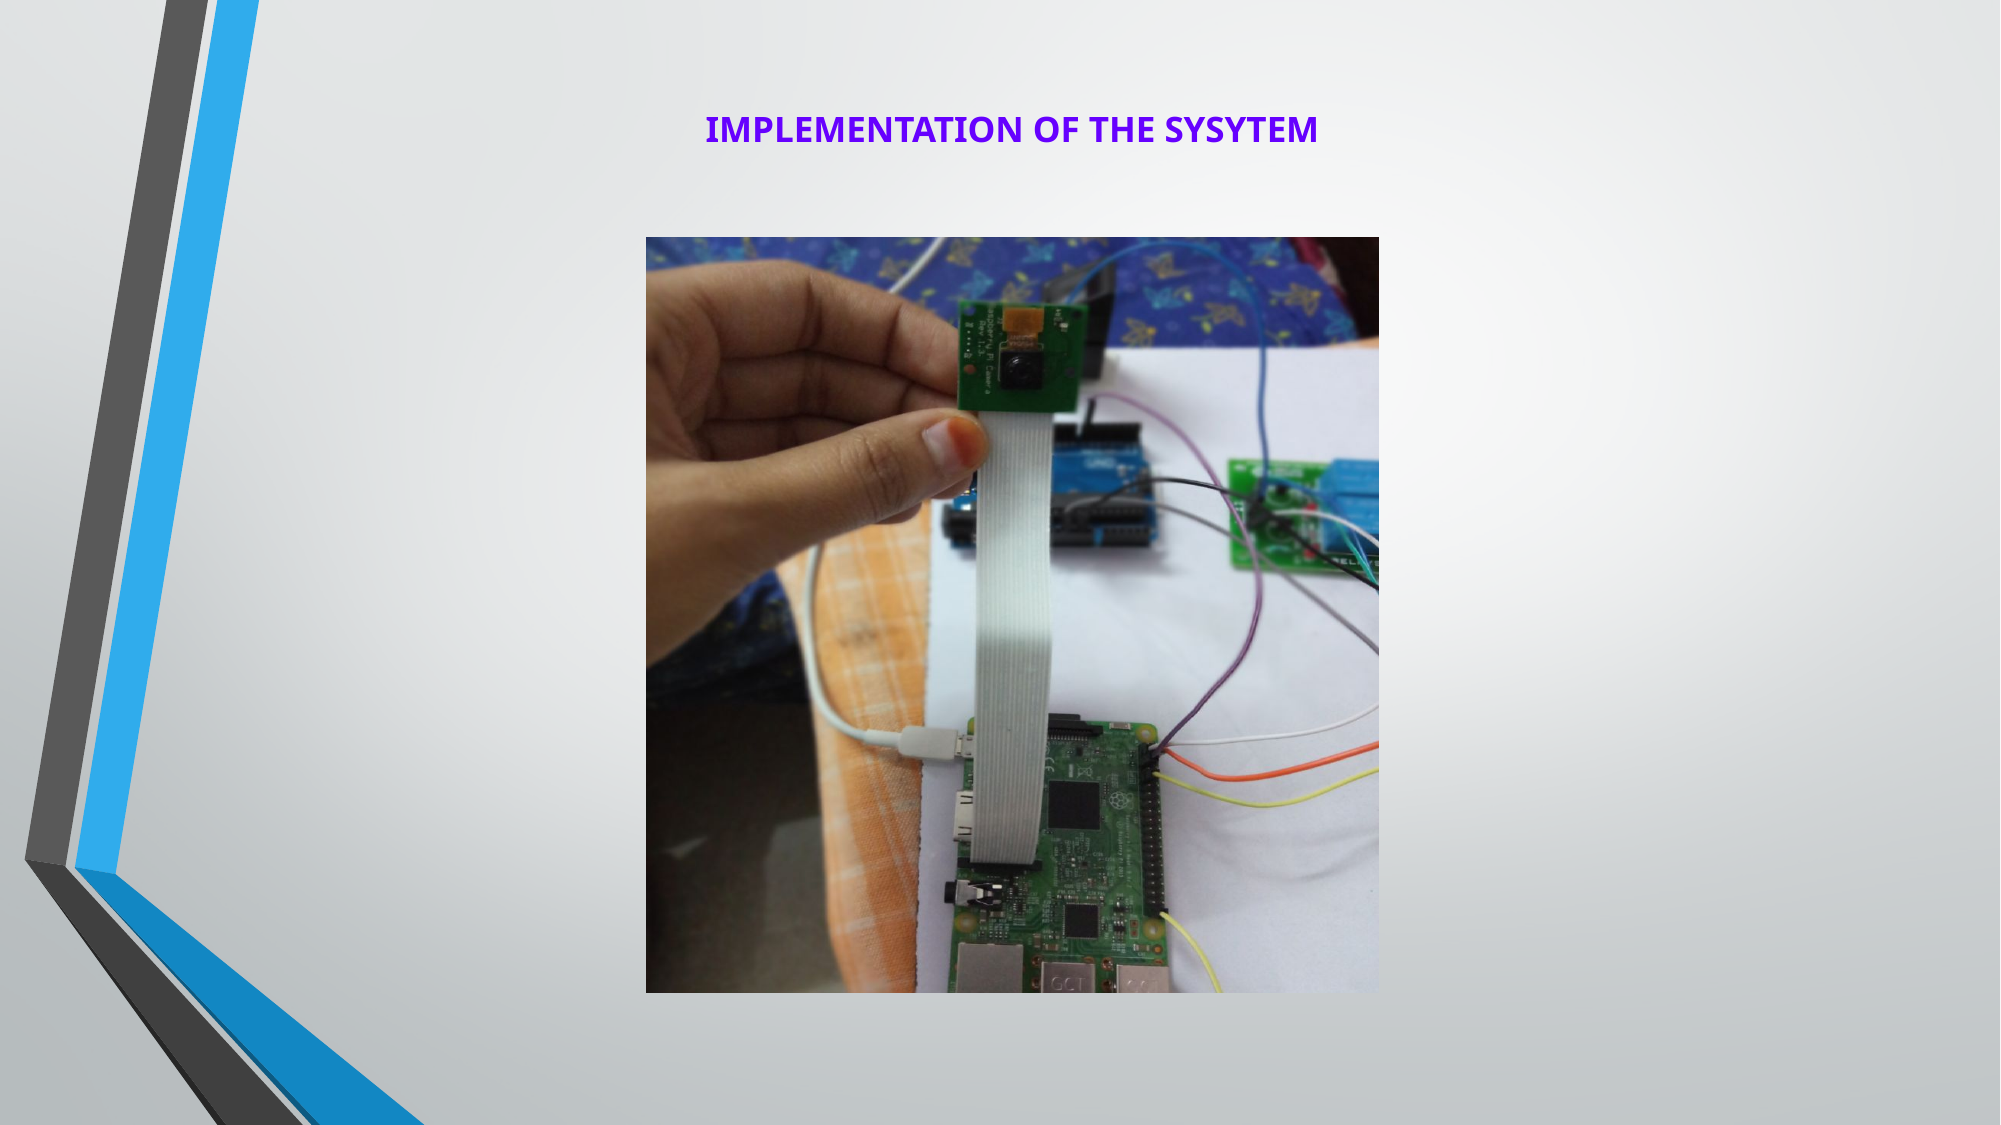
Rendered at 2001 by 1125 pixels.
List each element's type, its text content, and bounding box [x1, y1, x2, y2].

picture [645, 237, 1380, 993]
text_box IMPLEMENTATION OF THE SYSYTEM [337, 50, 1688, 238]
